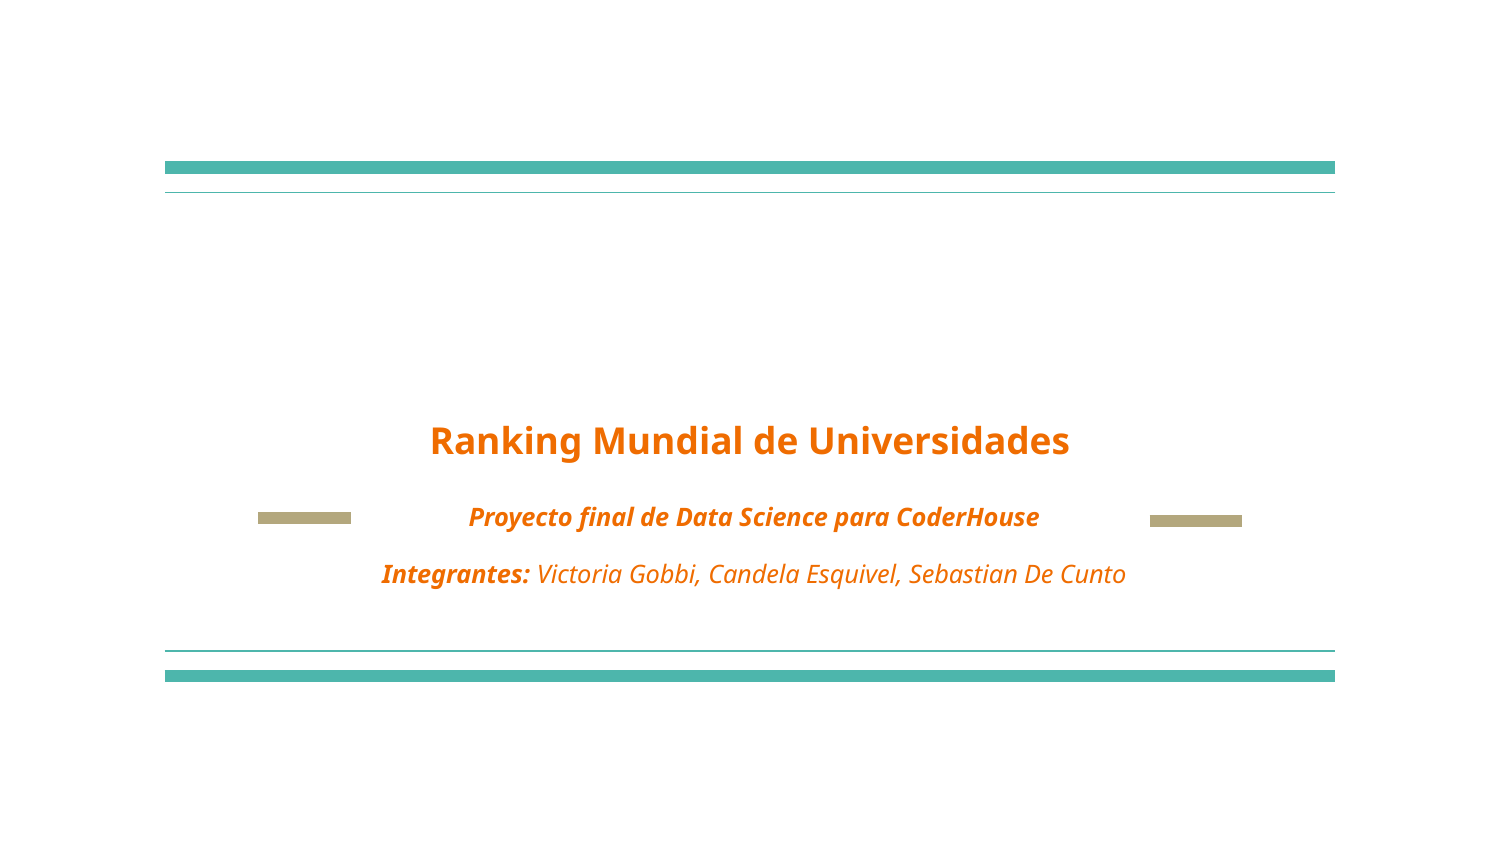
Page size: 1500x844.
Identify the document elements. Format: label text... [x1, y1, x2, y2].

subtitle Proyecto final de Data Science para CoderHouse Integrantes: Victoria Gobbi, Candela Esquivel, Sebastian De Cunto [350, 467, 1159, 636]
title Ranking Mundial de Universidades [0, 312, 1500, 481]
